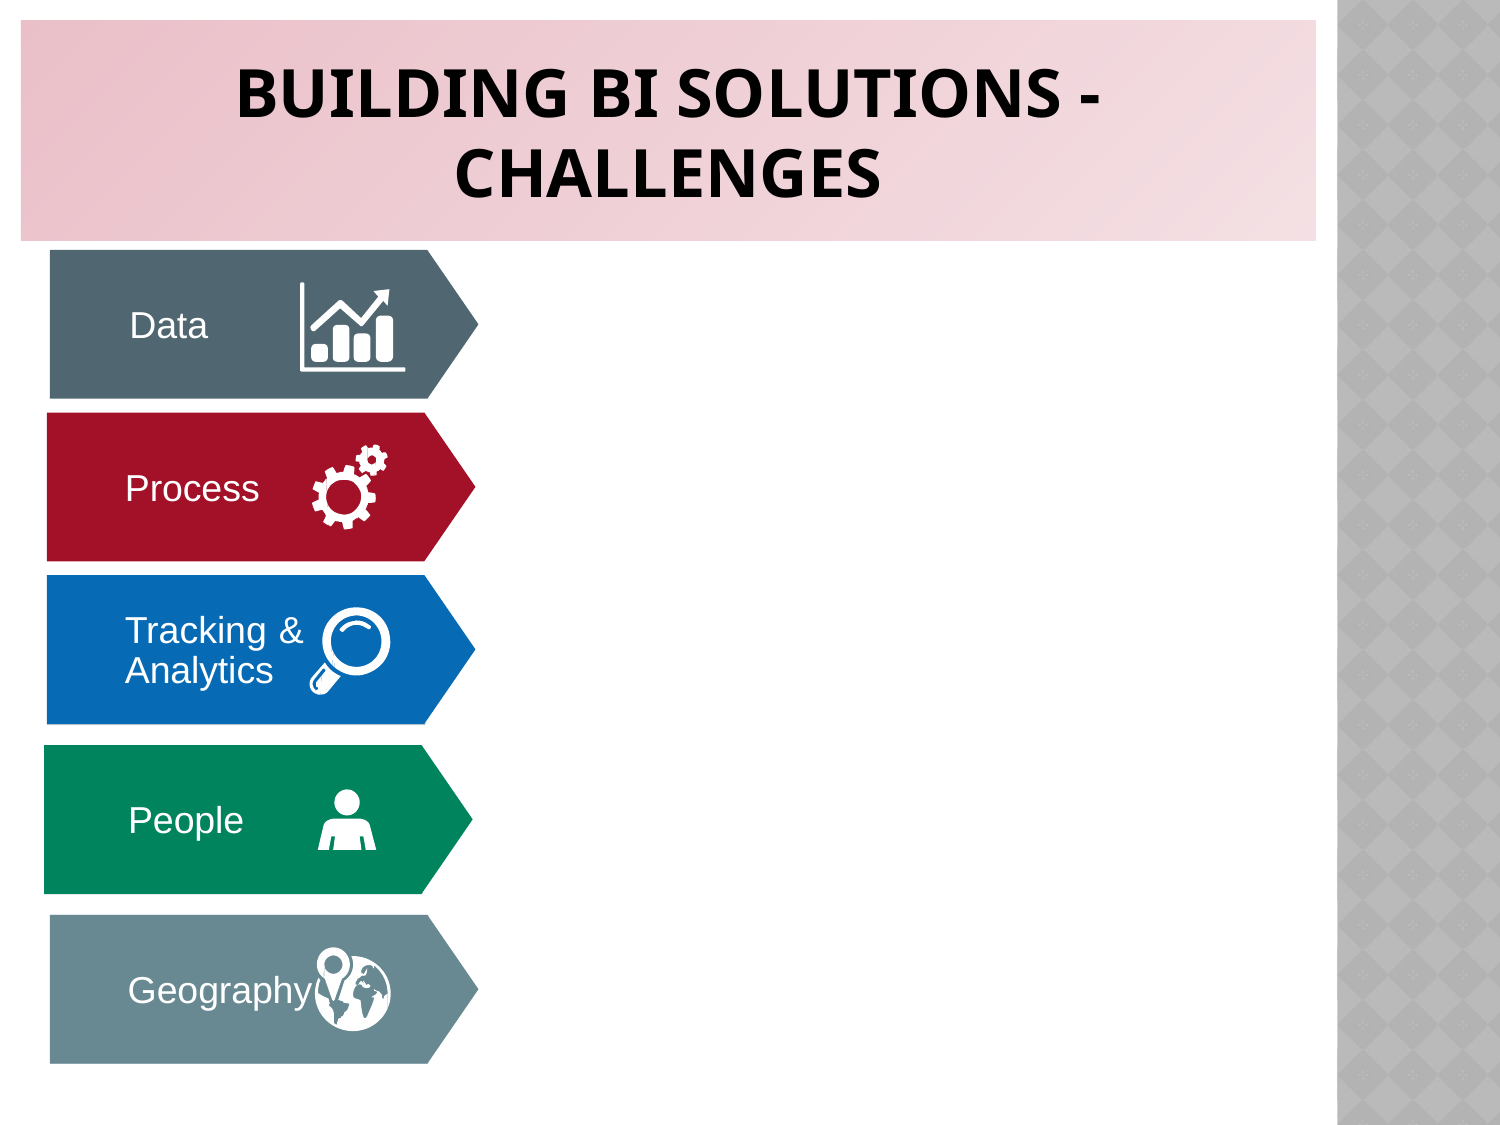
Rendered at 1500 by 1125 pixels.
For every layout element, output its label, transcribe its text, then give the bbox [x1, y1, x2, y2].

text_box [351, 956, 391, 1008]
text_box [316, 947, 350, 1002]
text_box [309, 662, 341, 695]
title Building BI Solutions - Challenges [20, 20, 1316, 241]
text_box People [119, 798, 247, 841]
text_box [46, 412, 476, 562]
text_box Process [122, 466, 268, 508]
text_box Tracking Analytics [122, 608, 282, 691]
text_box Geography [125, 968, 321, 1011]
text_box [311, 478, 329, 526]
text_box [44, 745, 473, 894]
text_box [46, 575, 476, 724]
text_box [355, 444, 388, 476]
text_box [324, 465, 376, 530]
text_box [334, 789, 360, 816]
text_box Data [127, 303, 217, 346]
text_box [300, 282, 406, 372]
text_box [49, 914, 479, 1064]
text_box [319, 966, 388, 1032]
text_box [317, 818, 377, 850]
text_box [322, 607, 391, 676]
text_box [49, 249, 479, 399]
text_box & [276, 608, 312, 651]
